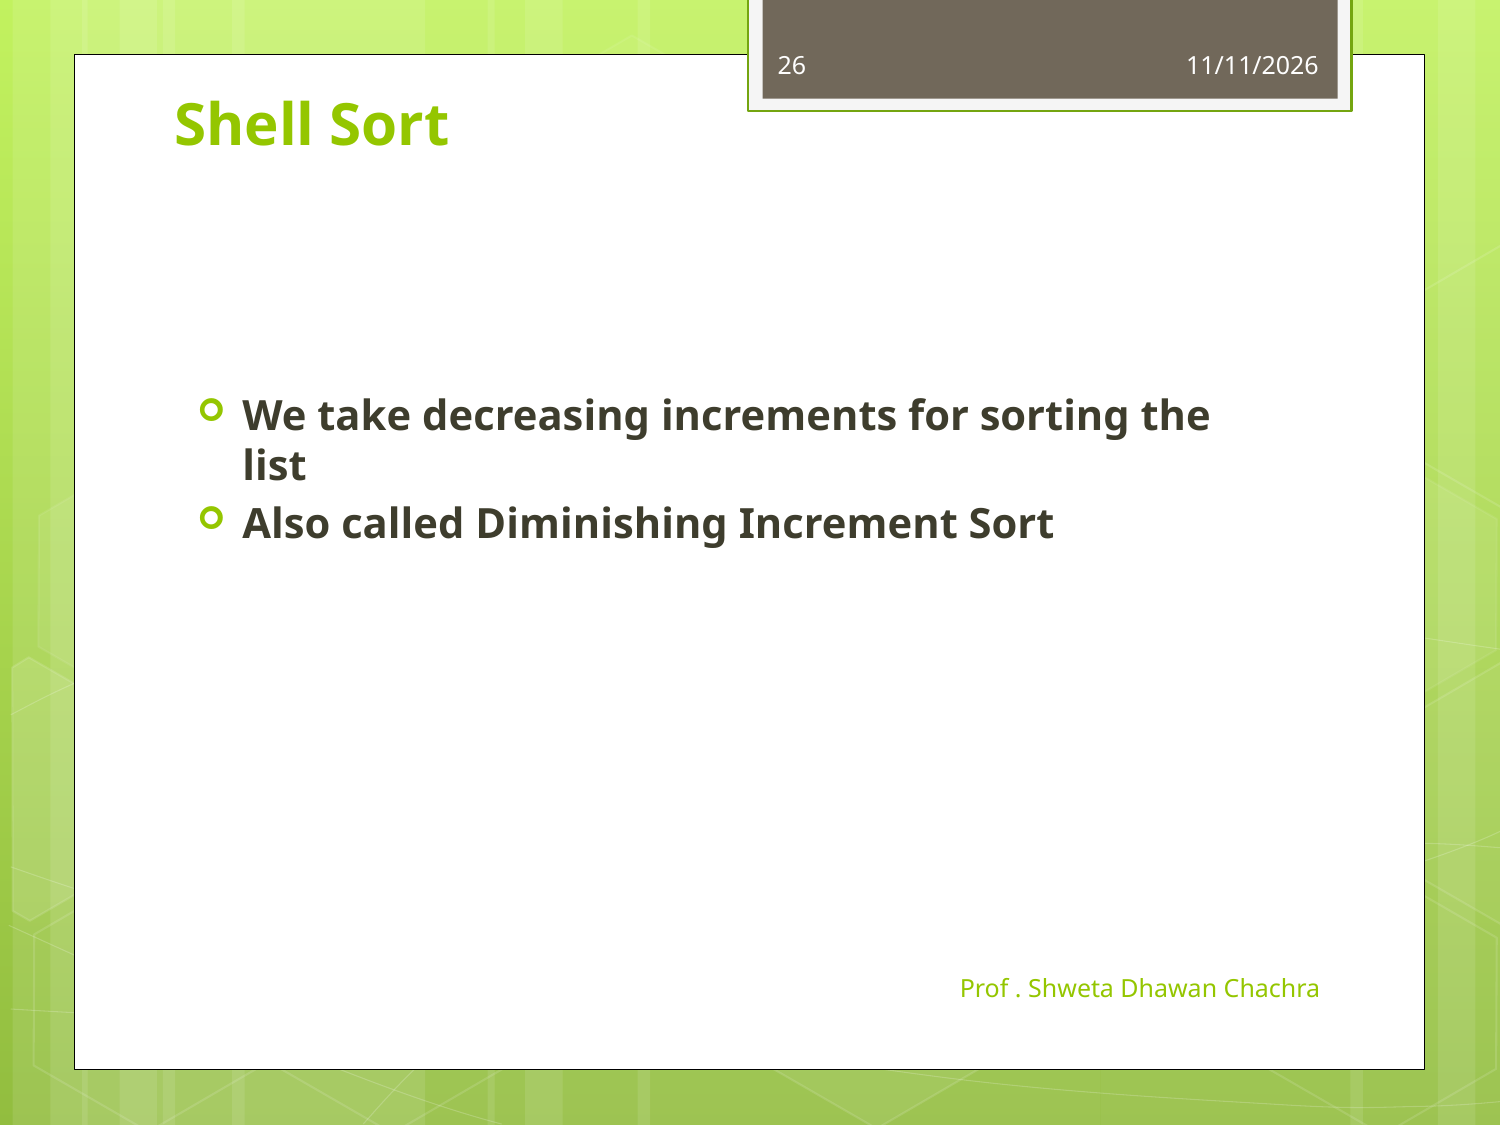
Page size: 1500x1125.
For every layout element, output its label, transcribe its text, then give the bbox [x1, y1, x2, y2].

list We take decreasing increments for sorting the list Also called Diminishing Increment Sort [171, 381, 1283, 957]
table_header 6 [12, 88, 50, 93]
title Shell Sort [159, 78, 1312, 165]
table_cell 8 [0, 299, 11, 306]
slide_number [983, 36, 1334, 97]
table_header 6 [1425, 88, 1437, 93]
table_cell 6 [1437, 520, 1476, 527]
footer Prof . Shweta Dhawan Chachra [761, 960, 1336, 1020]
slide_number 26 [762, 36, 982, 97]
table_header 6 [1476, 88, 1500, 93]
table_cell 6 [50, 520, 74, 527]
